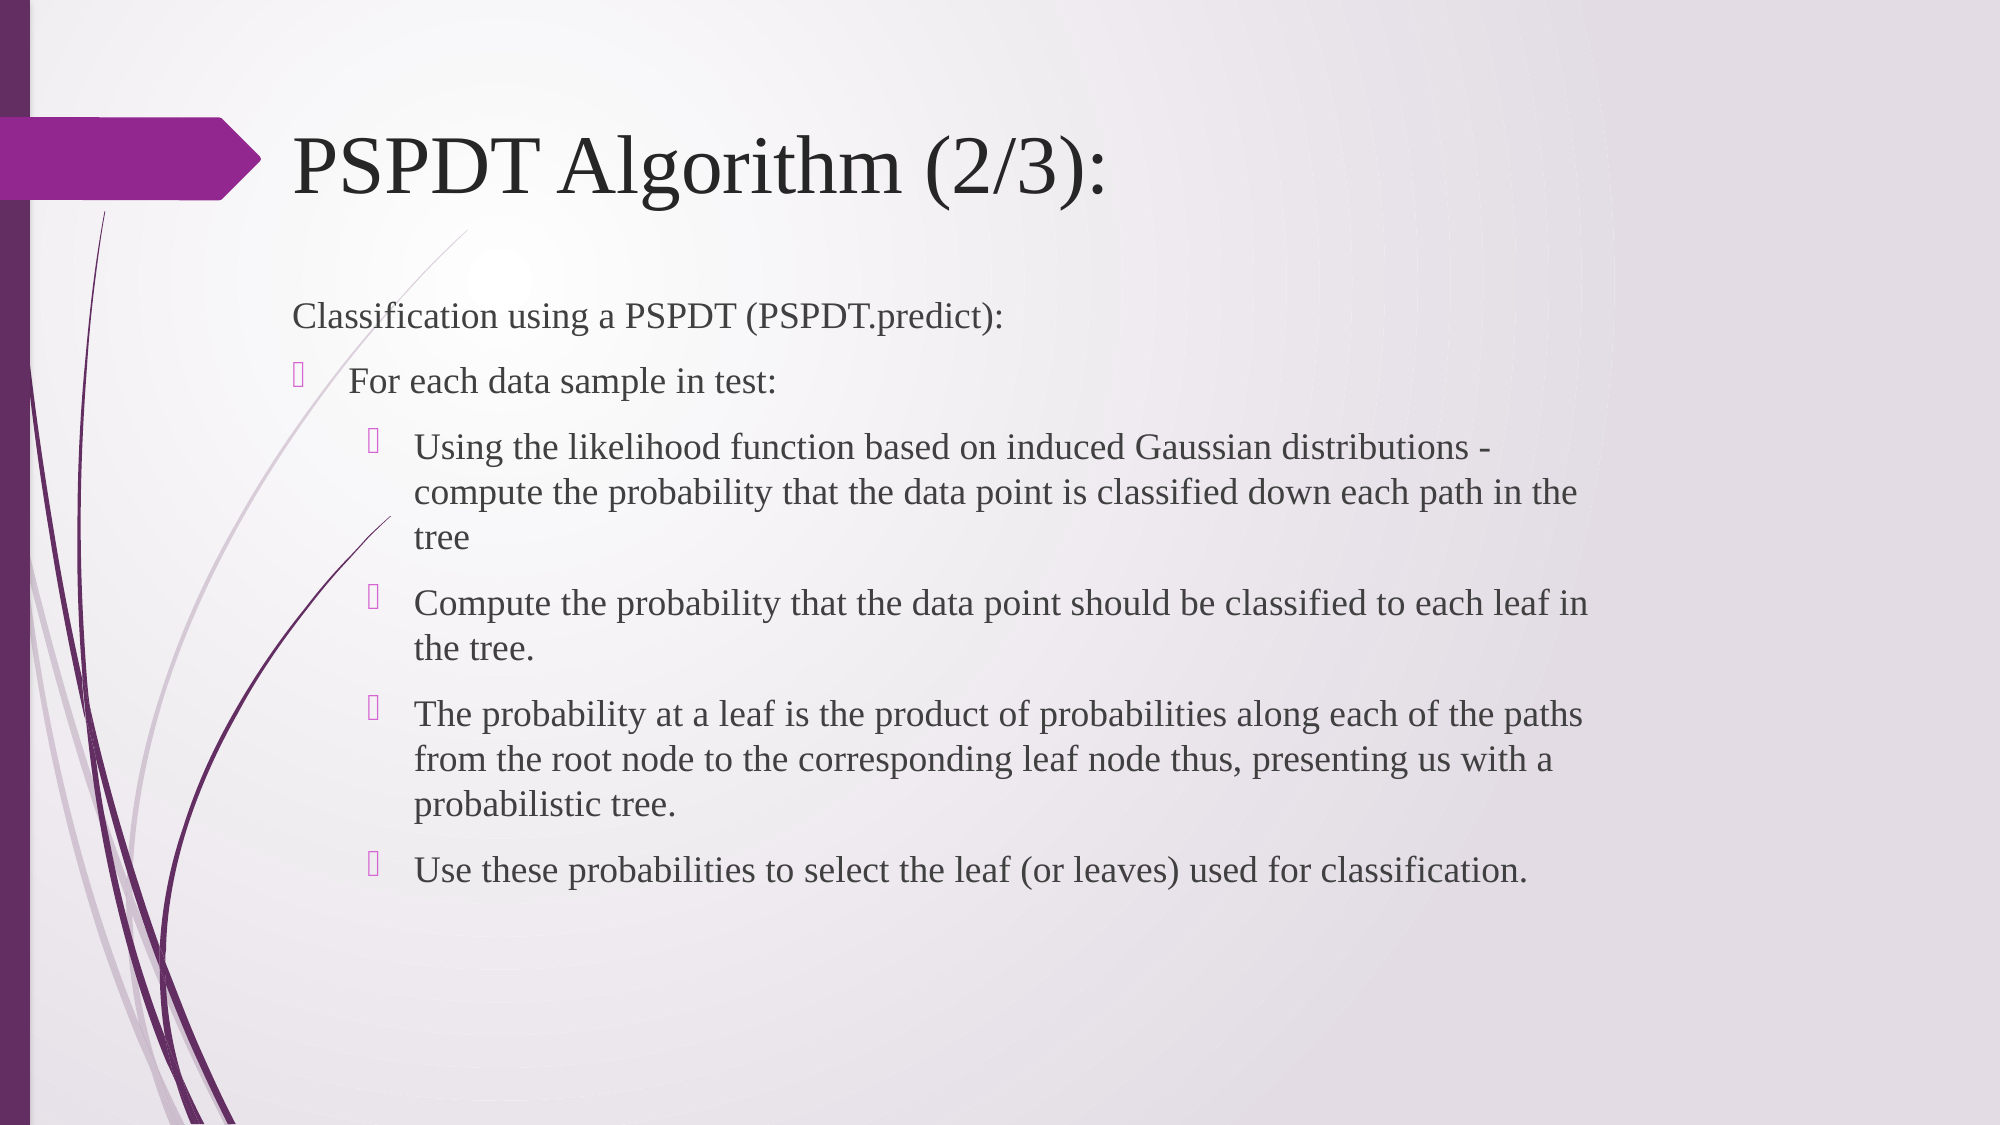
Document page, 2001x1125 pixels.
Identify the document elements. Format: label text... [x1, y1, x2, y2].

title PSPDT Algorithm (2/3): [277, 102, 1888, 239]
list Classification using a PSPDT (PSPDT.predict): For each data sample in test: Using the likelihood function based on induced Gaussian distributions - compute the probability that the data point is classified down each path in the tree Compute the probability that the data point should be classified to each leaf in the tree. The probability at a leaf is the product of probabilities along each of the paths from the root node to the corresponding leaf node thus, presenting us with a probabilistic tree. Use these probabilities to select the leaf (or leaves) used for classification. [277, 283, 1608, 1005]
